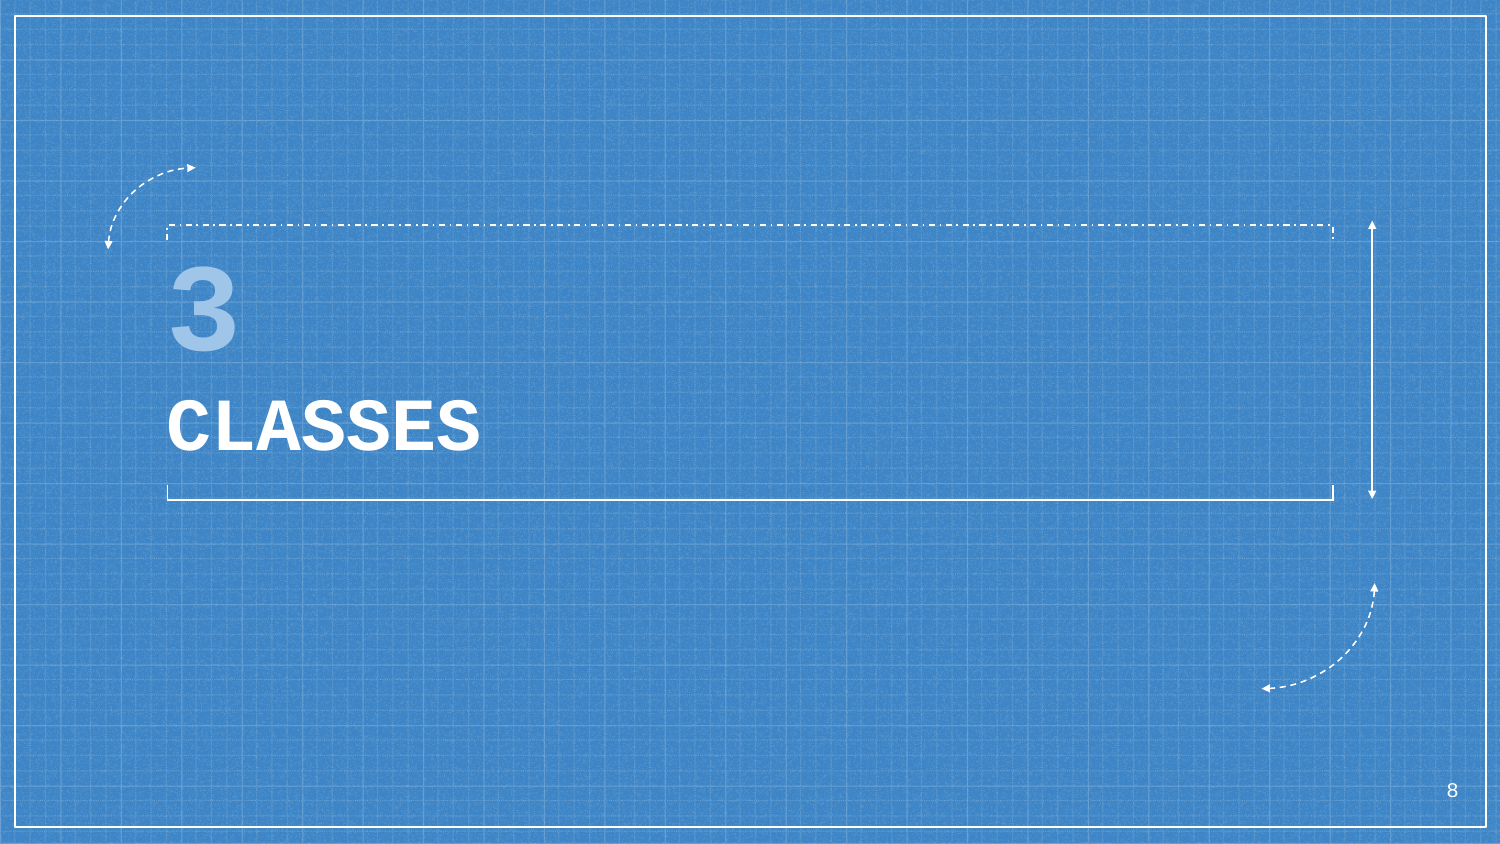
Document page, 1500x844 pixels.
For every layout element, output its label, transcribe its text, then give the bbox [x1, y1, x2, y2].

picture [0, 0, 1500, 844]
slide_number ‹#› [1398, 761, 1474, 810]
title 3 CLASSES [151, 210, 1334, 401]
